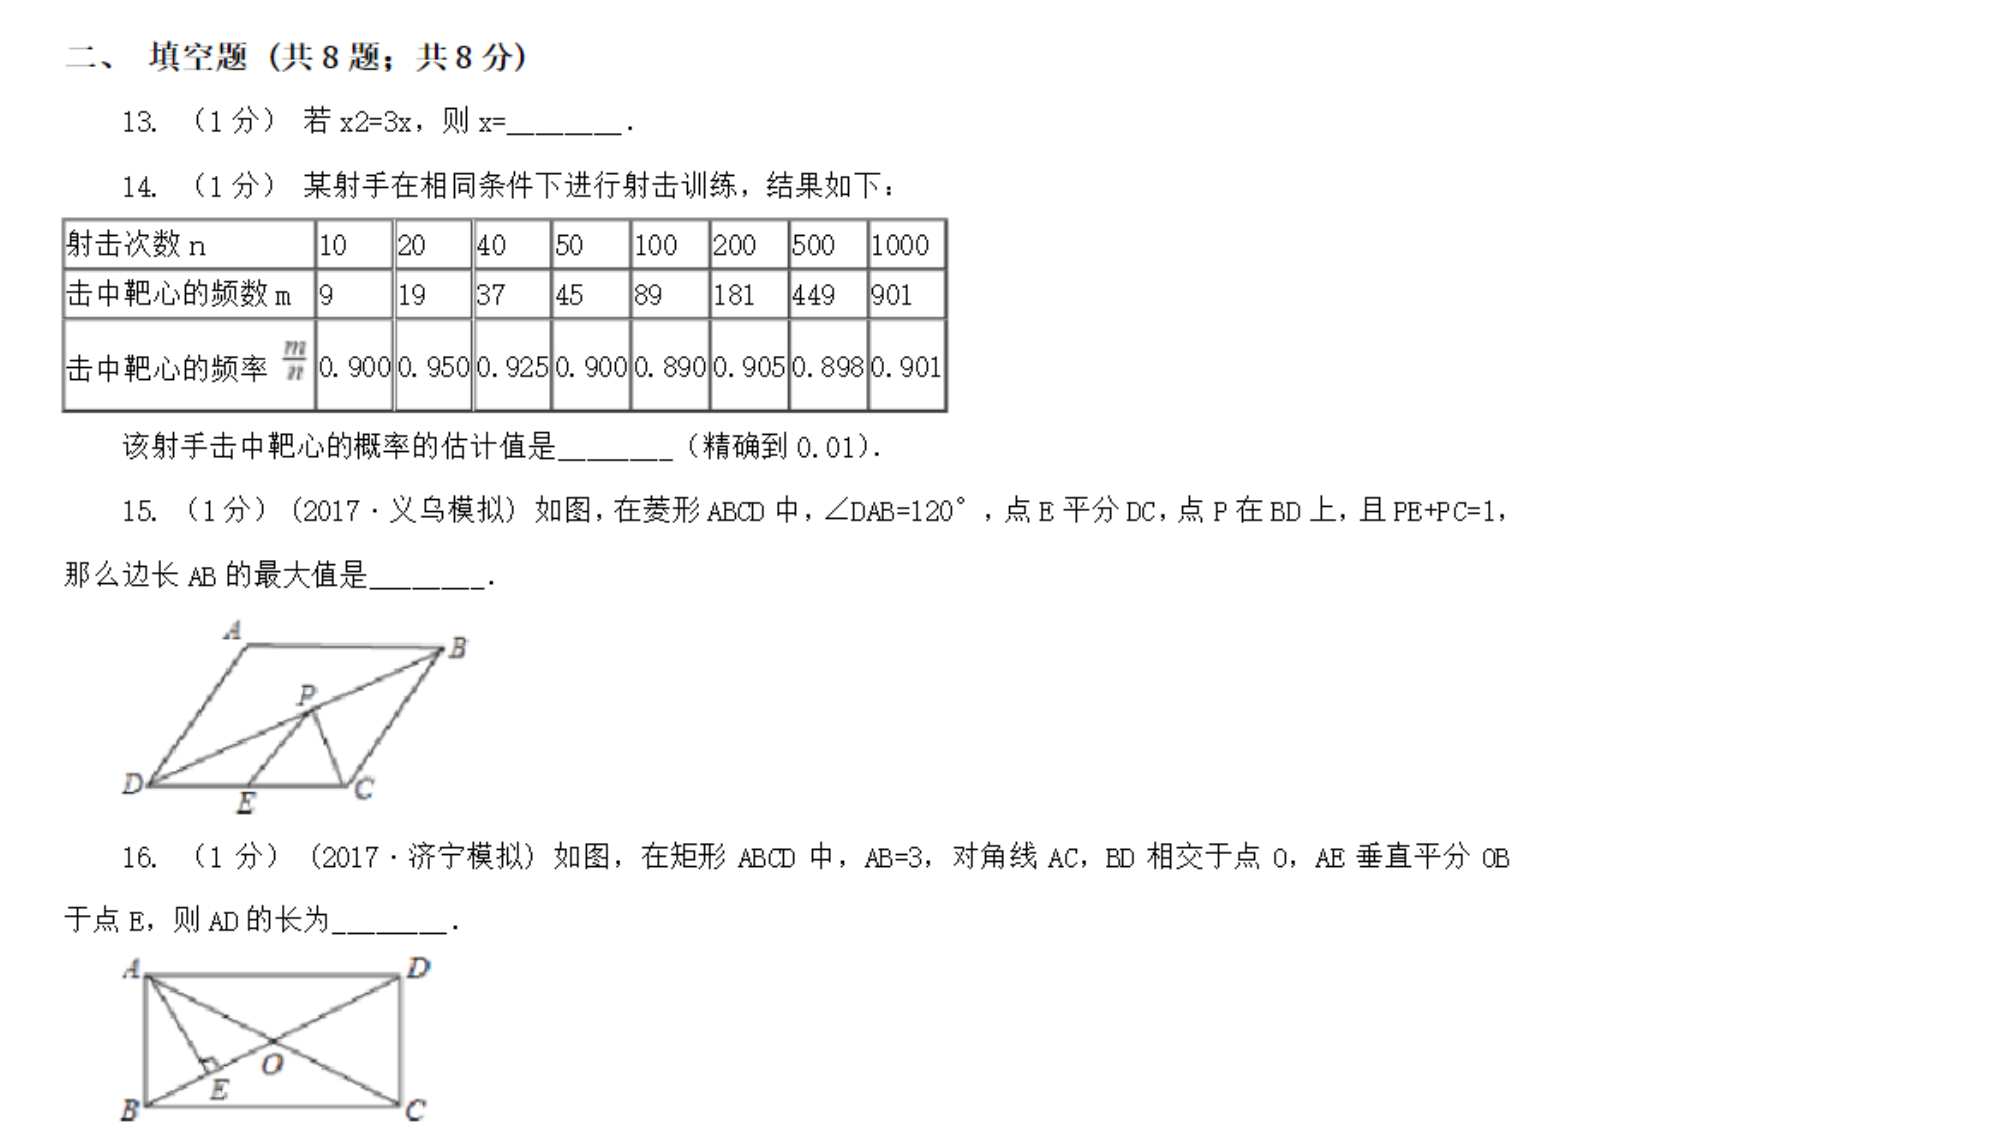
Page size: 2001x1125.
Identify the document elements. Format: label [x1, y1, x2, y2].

picture [0, 36, 1547, 1125]
